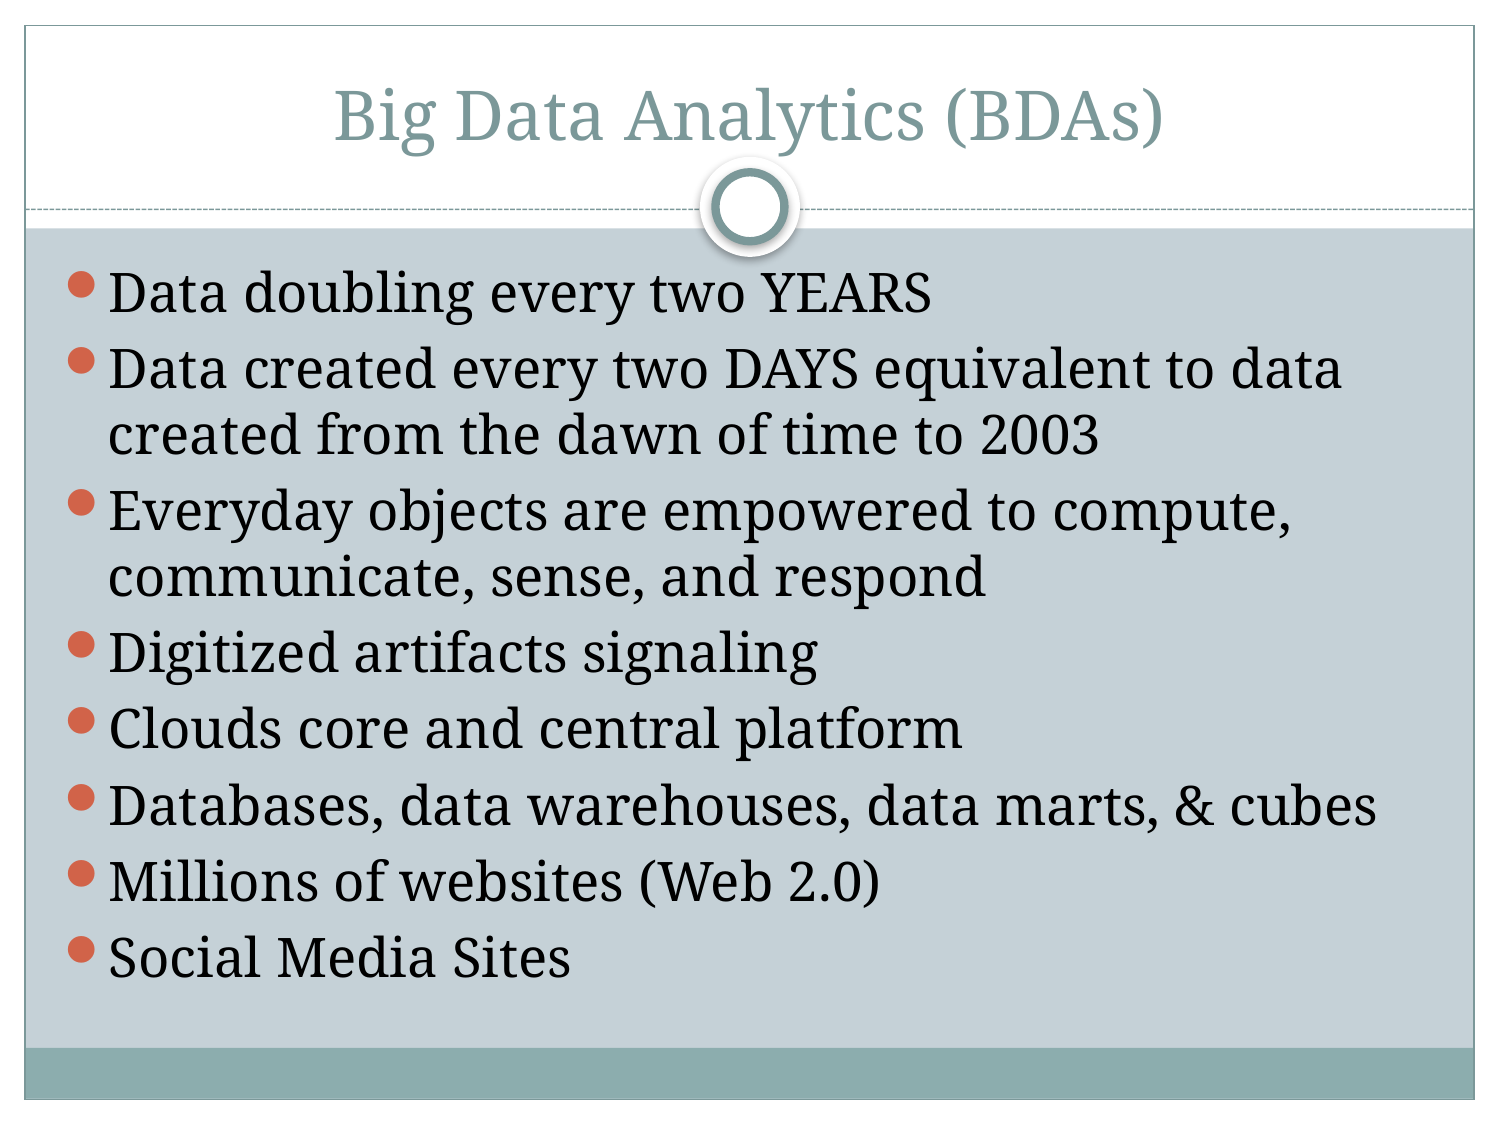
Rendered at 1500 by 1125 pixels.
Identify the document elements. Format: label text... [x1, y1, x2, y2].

title Big Data Analytics (BDAs) [49, 37, 1450, 162]
list Data doubling every two YEARS Data created every two DAYS equivalent to data created from the dawn of time to 2003 Everyday objects are empowered to compute, communicate, sense, and respond Digitized artifacts signaling Clouds core and central platform Databases, data warehouses, data marts, & cubes Millions of websites (Web 2.0) Social Media Sites [49, 250, 1445, 1001]
